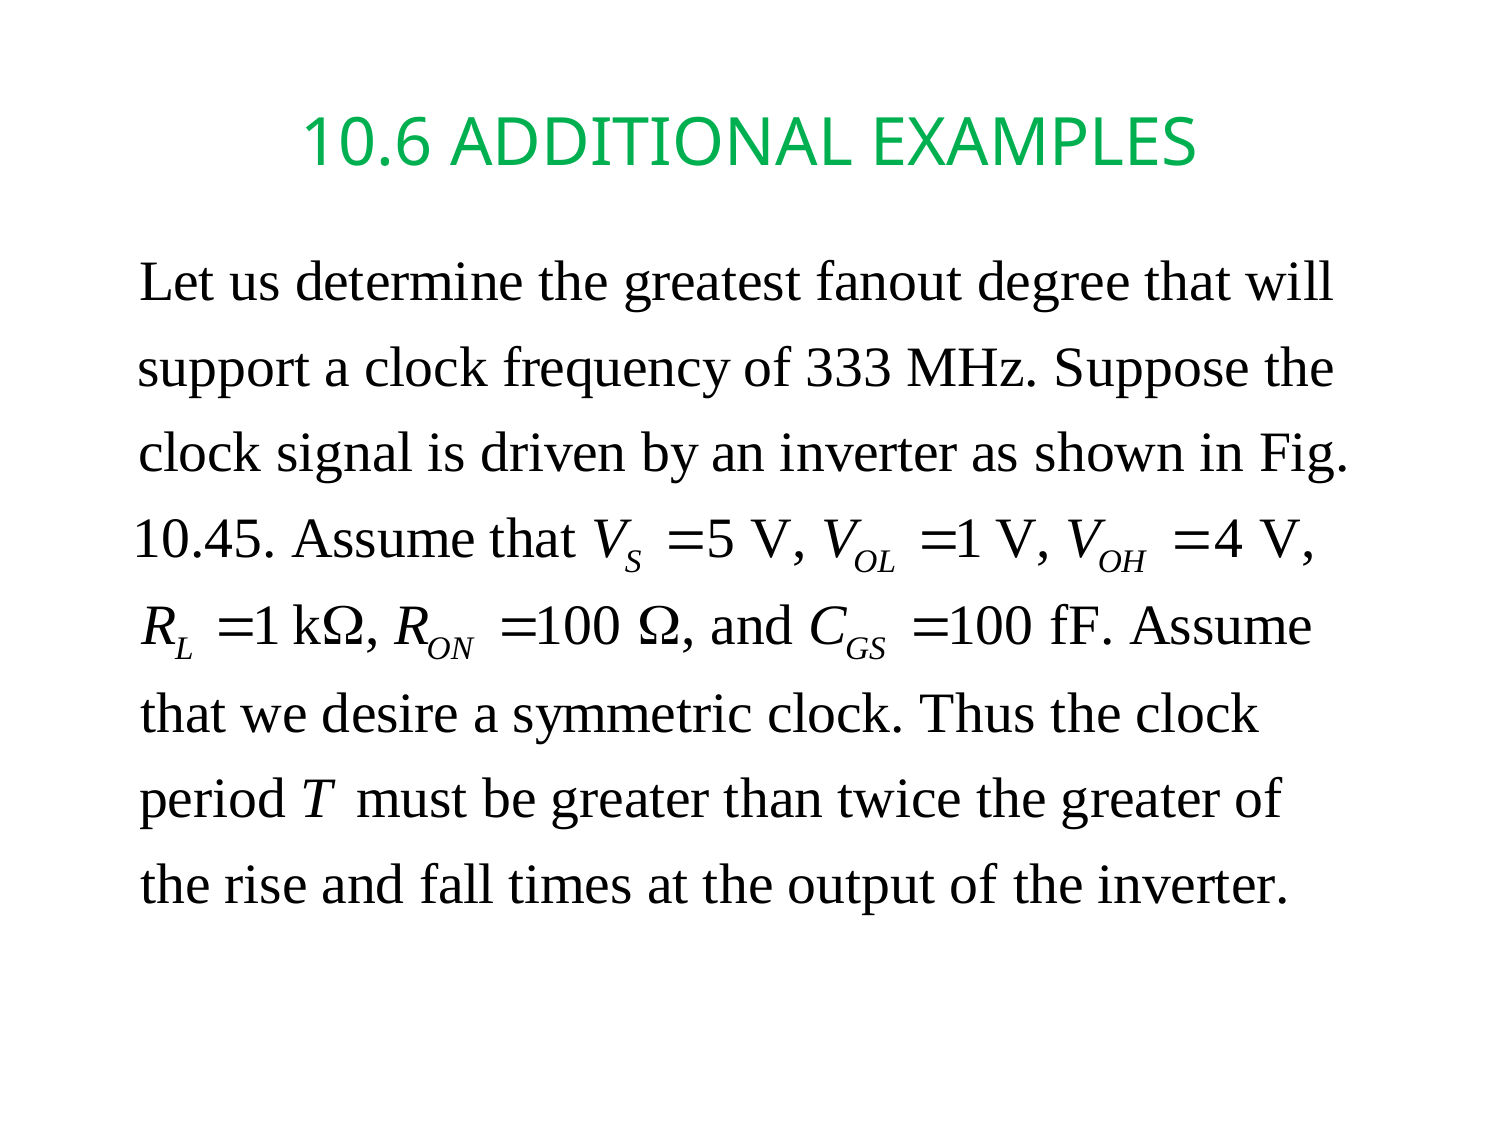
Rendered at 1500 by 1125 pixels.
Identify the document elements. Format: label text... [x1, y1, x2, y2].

title 10.6 ADDITIONAL EXAMPLES [75, 45, 1425, 233]
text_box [130, 250, 1377, 926]
